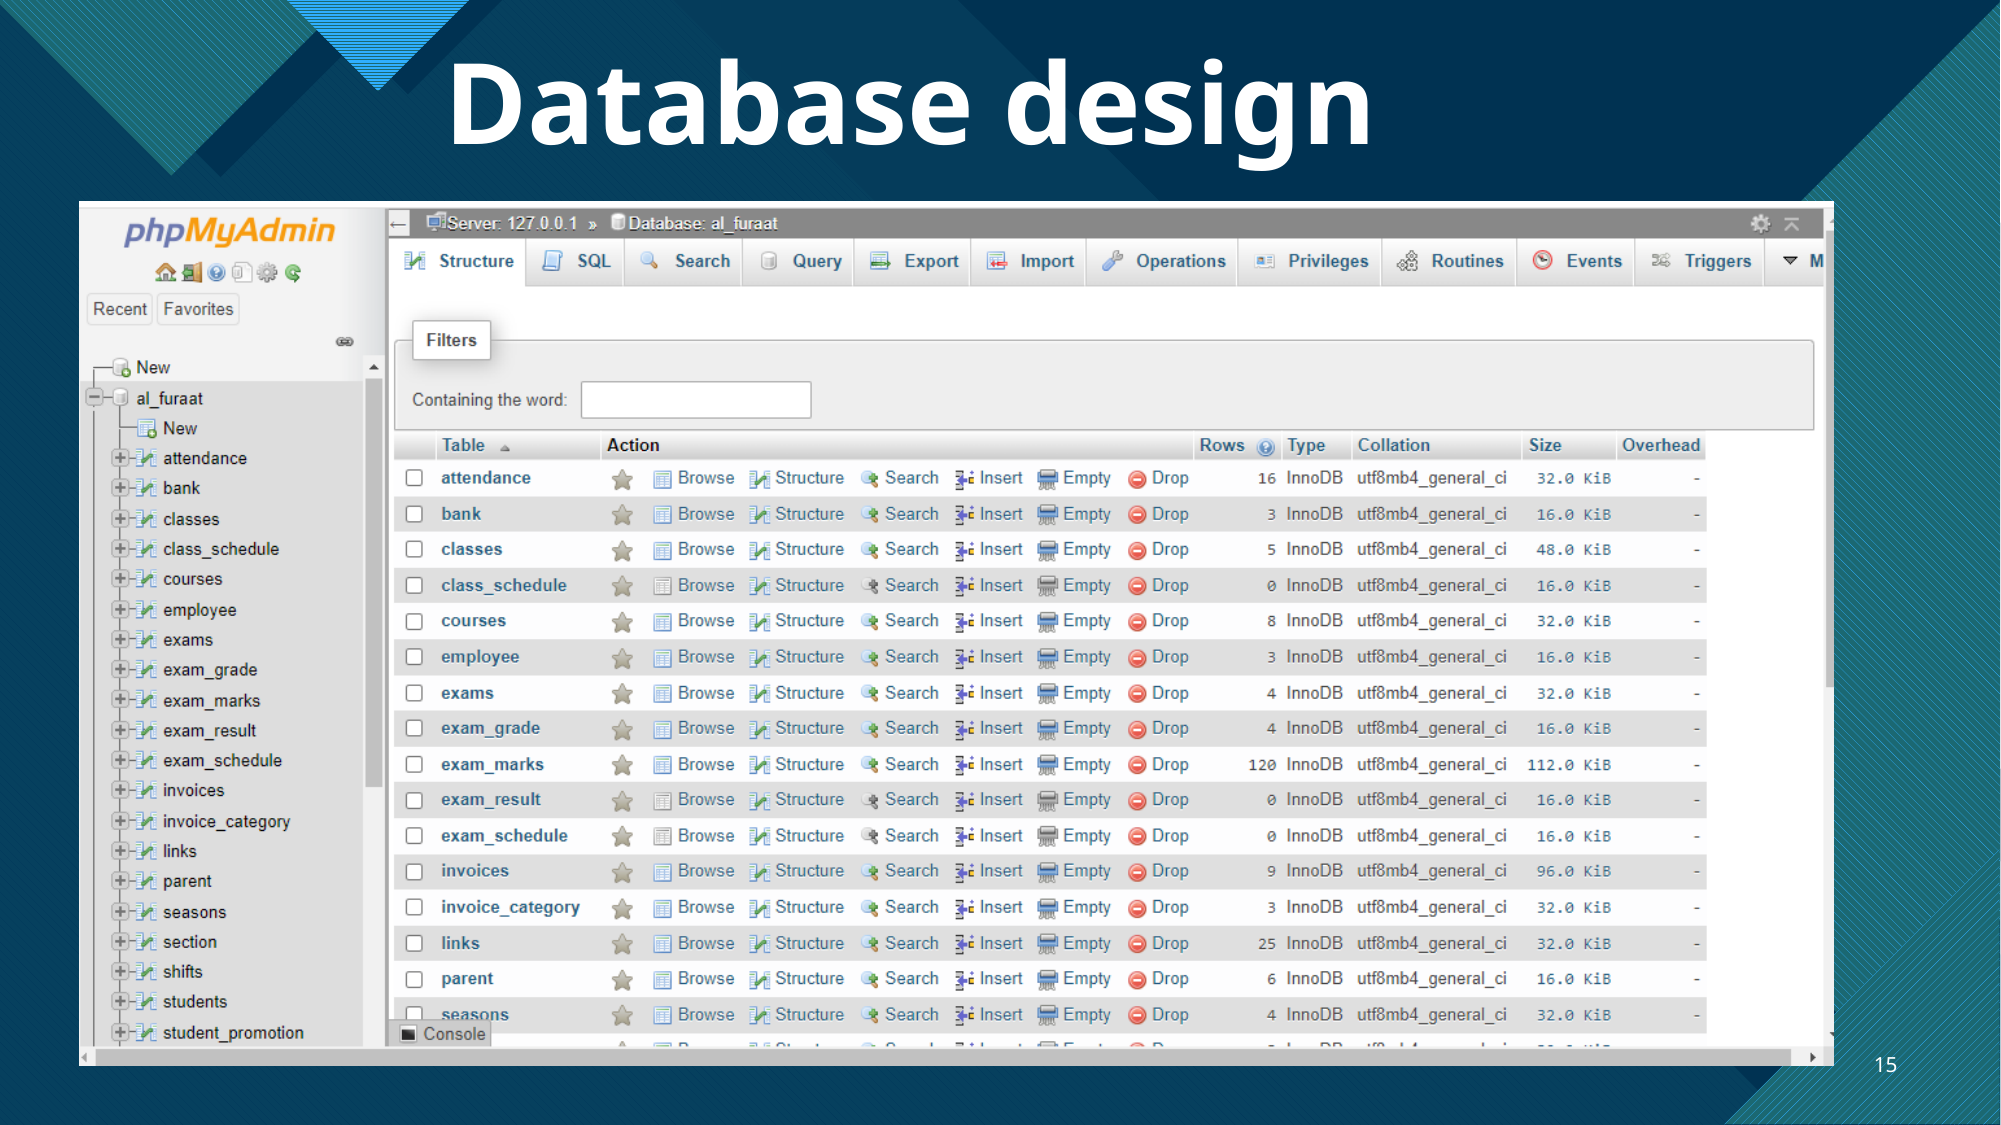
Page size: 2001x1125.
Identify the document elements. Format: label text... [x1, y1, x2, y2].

title Database design [429, 35, 1706, 177]
title BACKGROUND OF STUDY [1834, 686, 2001, 1016]
slide_number 15 [1845, 1035, 1913, 1096]
picture [80, 201, 1834, 1066]
